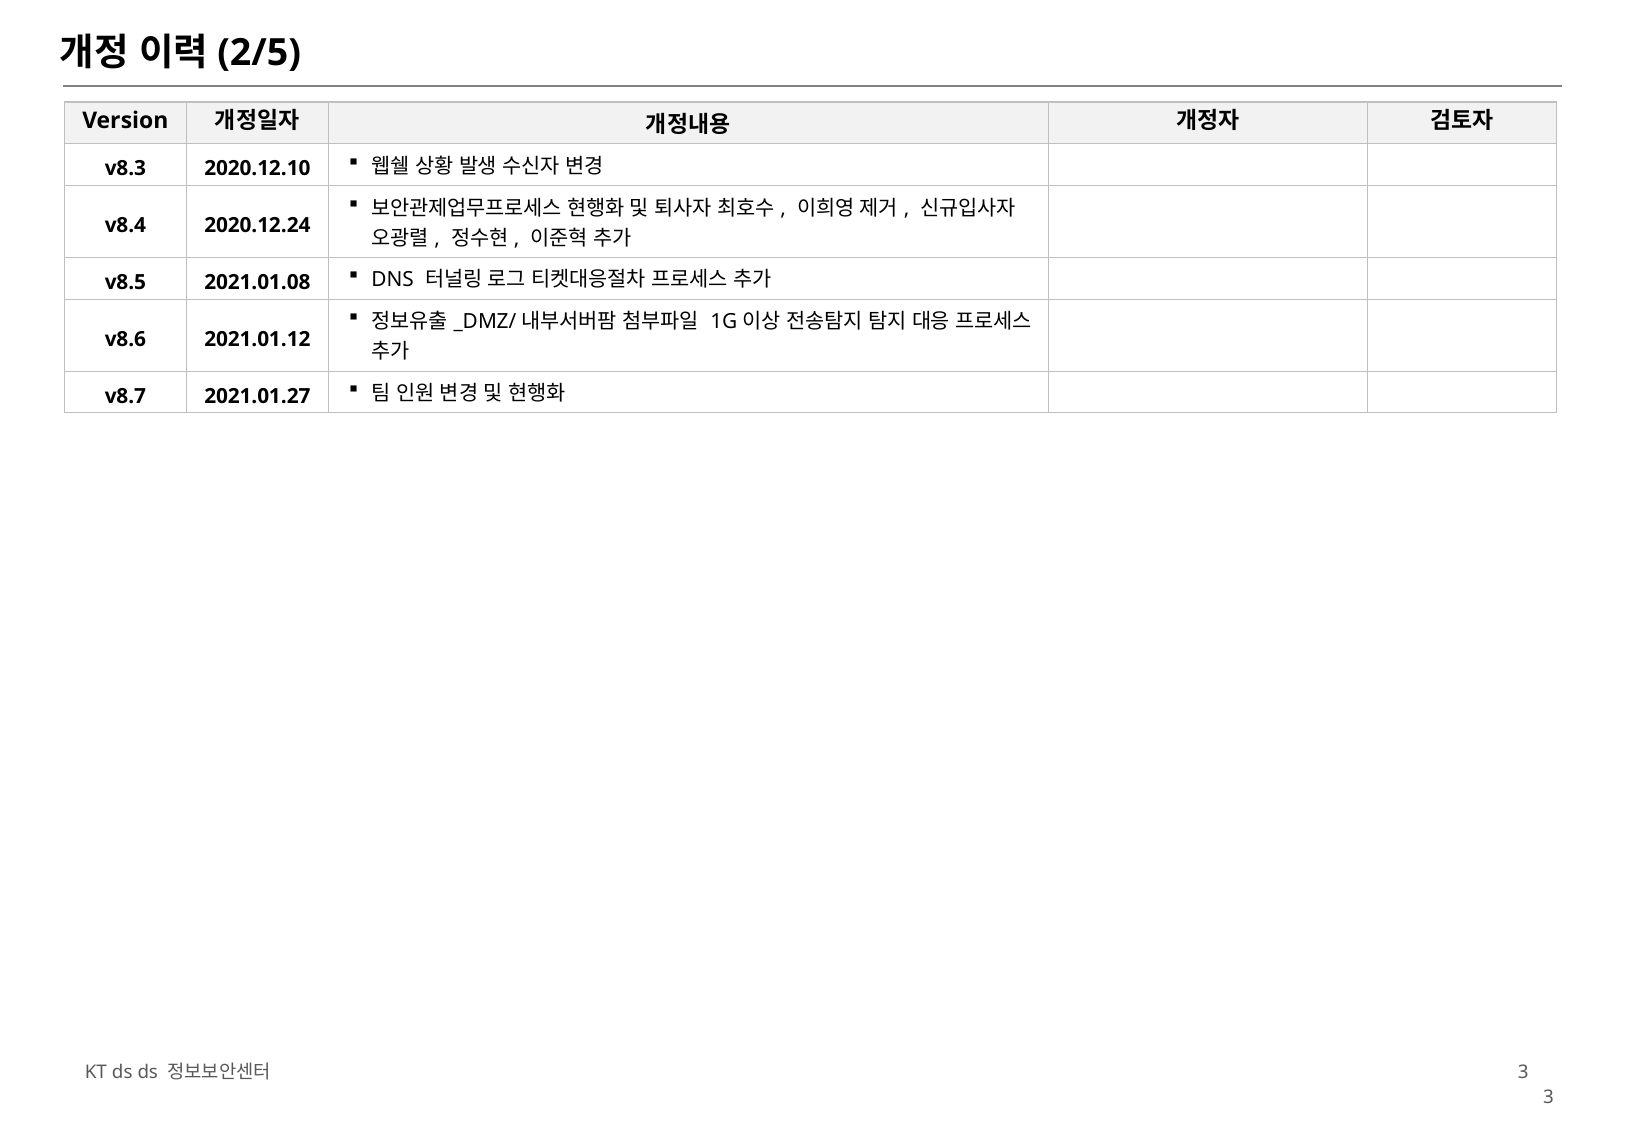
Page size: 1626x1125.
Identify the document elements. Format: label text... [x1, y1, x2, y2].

table_header 개정자 [1049, 103, 1367, 143]
table_cell [1049, 258, 1367, 299]
table_cell v8.7 [65, 372, 186, 412]
table_cell DNS 터널링 로그 티켓대응절차 프로세스 추가 [329, 258, 1048, 299]
table_cell [1368, 144, 1556, 185]
table_cell [1049, 186, 1367, 257]
table_cell [1049, 300, 1367, 371]
table_cell 2021.01.27 [187, 372, 328, 412]
table_cell [1368, 372, 1556, 412]
table_cell 2020.12.10 [187, 144, 328, 185]
table_cell [1368, 258, 1556, 299]
table_cell 2020.12.24 [187, 186, 328, 257]
table_cell v8.6 [65, 300, 186, 371]
table_cell [1368, 186, 1556, 257]
table_cell 2021.01.08 [187, 258, 328, 299]
table_cell 보안관제업무프로세스 현행화 및 퇴사자 최호수, 이희영 제거, 신규입사자 오광렬, 정수현, 이준혁 추가 [329, 186, 1048, 257]
slide_number 2 [1164, 1042, 1544, 1103]
title 개정 이력(2/5) [44, 23, 1185, 79]
table_header 검토자 [1368, 103, 1556, 143]
table_cell 정보유출_DMZ/내부서버팜 첨부파일 1G이상 전송탐지 탐지 대응 프로세스 추가 [329, 300, 1048, 371]
table_header Version [65, 103, 186, 143]
table_cell [1049, 144, 1367, 185]
table_cell v8.5 [65, 258, 186, 299]
table_header 개정일자 [187, 103, 328, 143]
text_box 2 [1189, 1067, 1569, 1125]
table_cell 웹쉘 상황 발생 수신자 변경 [329, 144, 1048, 185]
table_cell v8.3 [65, 144, 186, 185]
table_cell [1368, 300, 1556, 371]
table_cell 팀 인원 변경 및 현행화 [329, 372, 1048, 412]
table_cell v8.4 [65, 186, 186, 257]
table_cell 2021.01.12 [187, 300, 328, 371]
table_header 개정내용 [329, 103, 1048, 143]
table_cell [1049, 372, 1367, 412]
